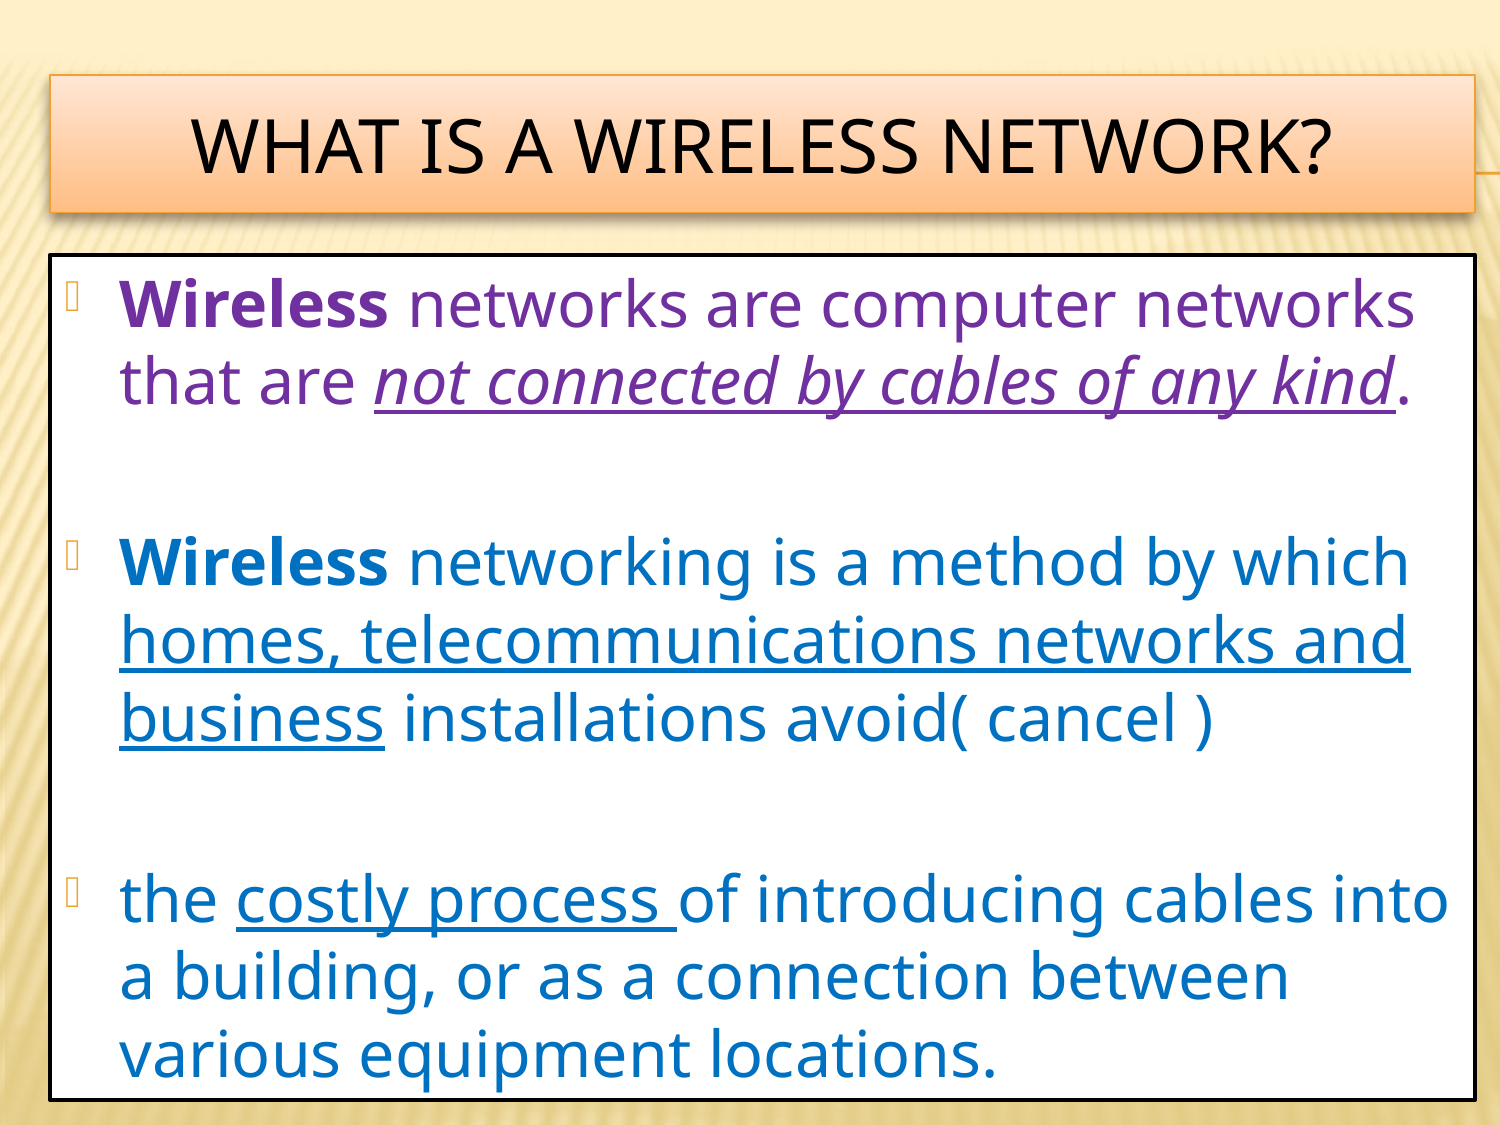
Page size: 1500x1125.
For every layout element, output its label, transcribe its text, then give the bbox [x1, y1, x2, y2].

list Wireless networks are computer networks that are not connected by cables of any kind. Wireless networking is a method by which homes, telecommunications networks and business installations avoid( cancel ) the costly process of introducing cables into a building, or as a connection between various equipment locations. [48, 253, 1477, 1102]
title What is a wireless network? [49, 74, 1476, 213]
